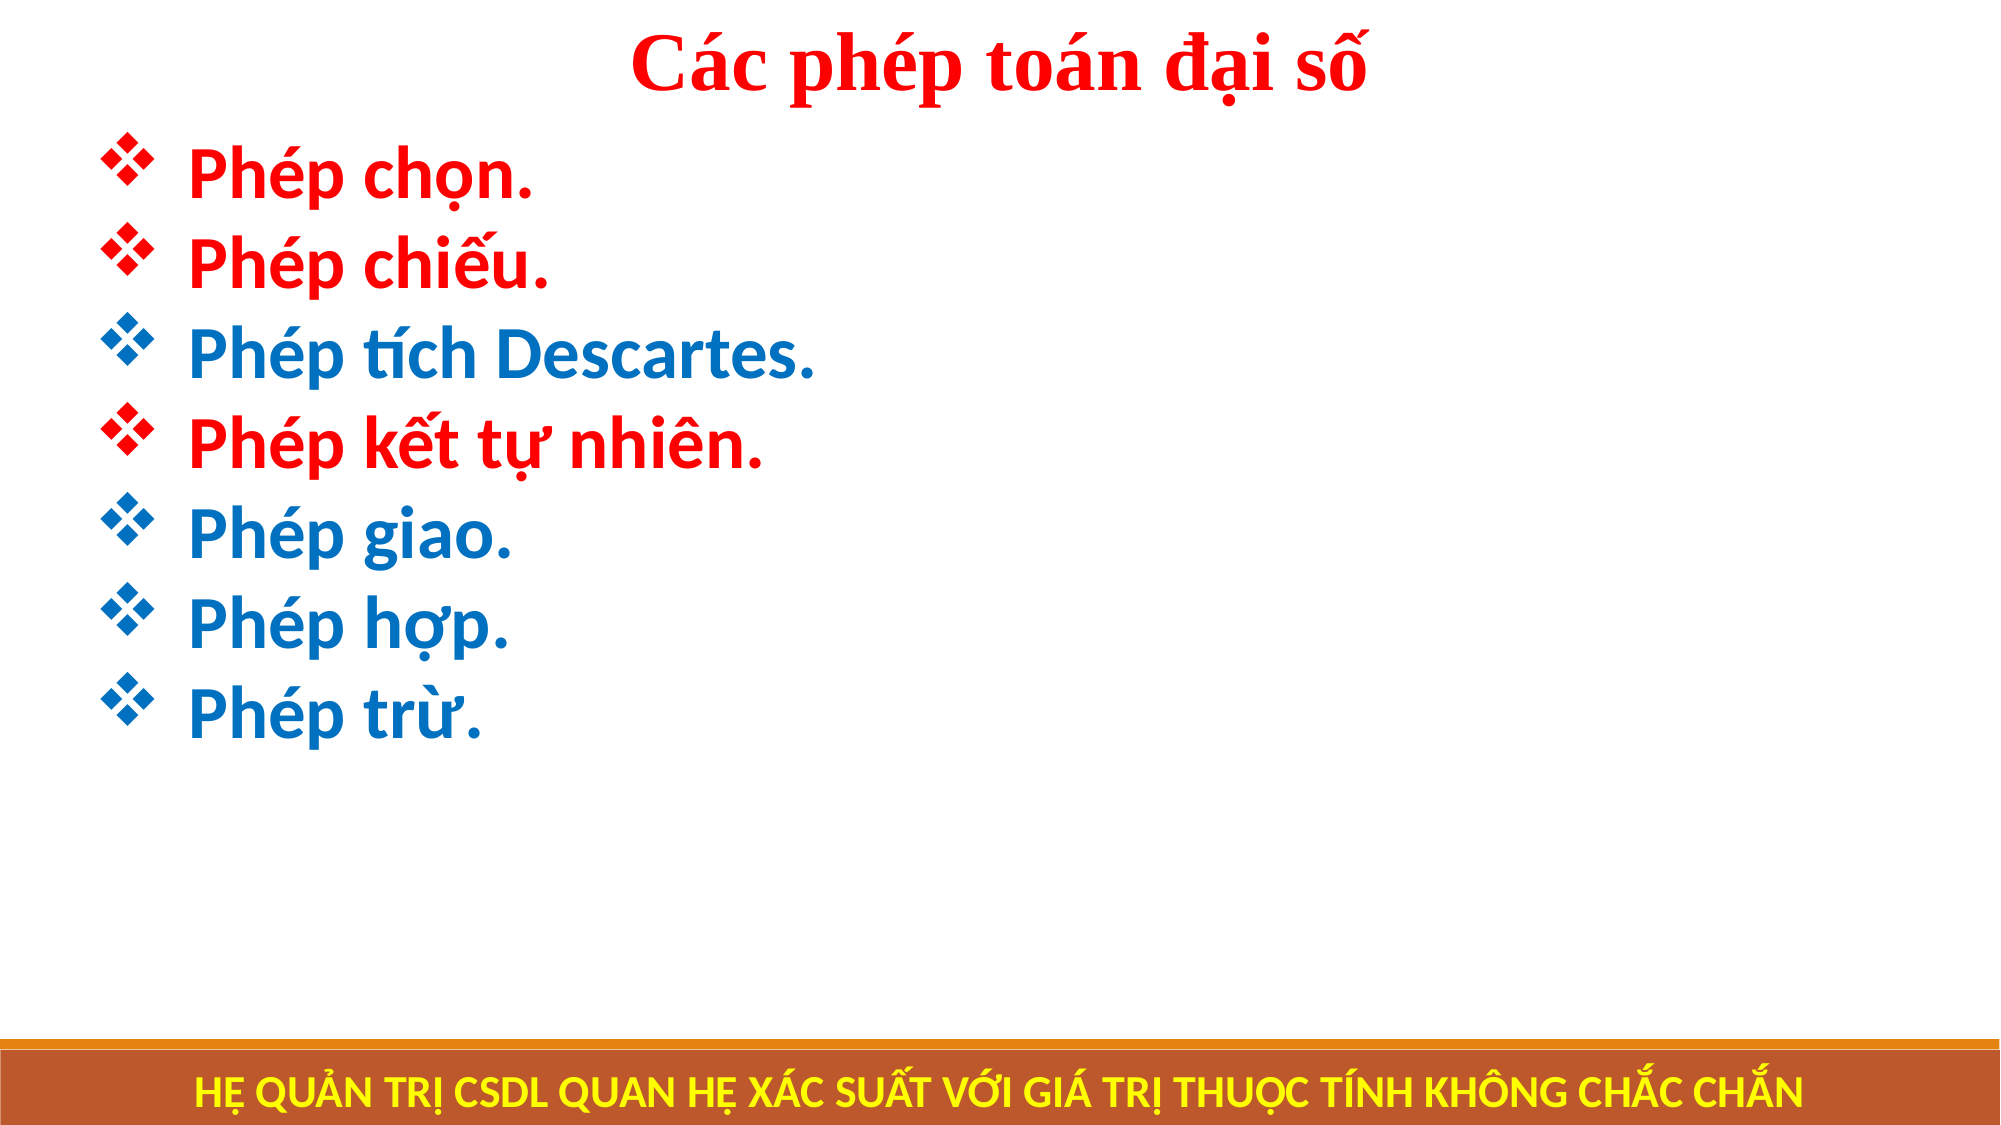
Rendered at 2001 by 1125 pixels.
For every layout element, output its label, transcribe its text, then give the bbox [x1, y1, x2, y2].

text_box Phép chọn. Phép chiếu. Phép tích Descartes. Phép kết tự nhiên. Phép giao. Phép hợp. Phép trừ. [79, 116, 2000, 761]
text_box HỆ QUẢN TRỊ CSDL QUAN HỆ XÁC SUẤT VỚI GIÁ TRỊ THUỘC TÍNH KHÔNG CHẮC CHẮN [0, 1054, 2000, 1124]
text_box Các phép toán đại số [0, 0, 2000, 115]
